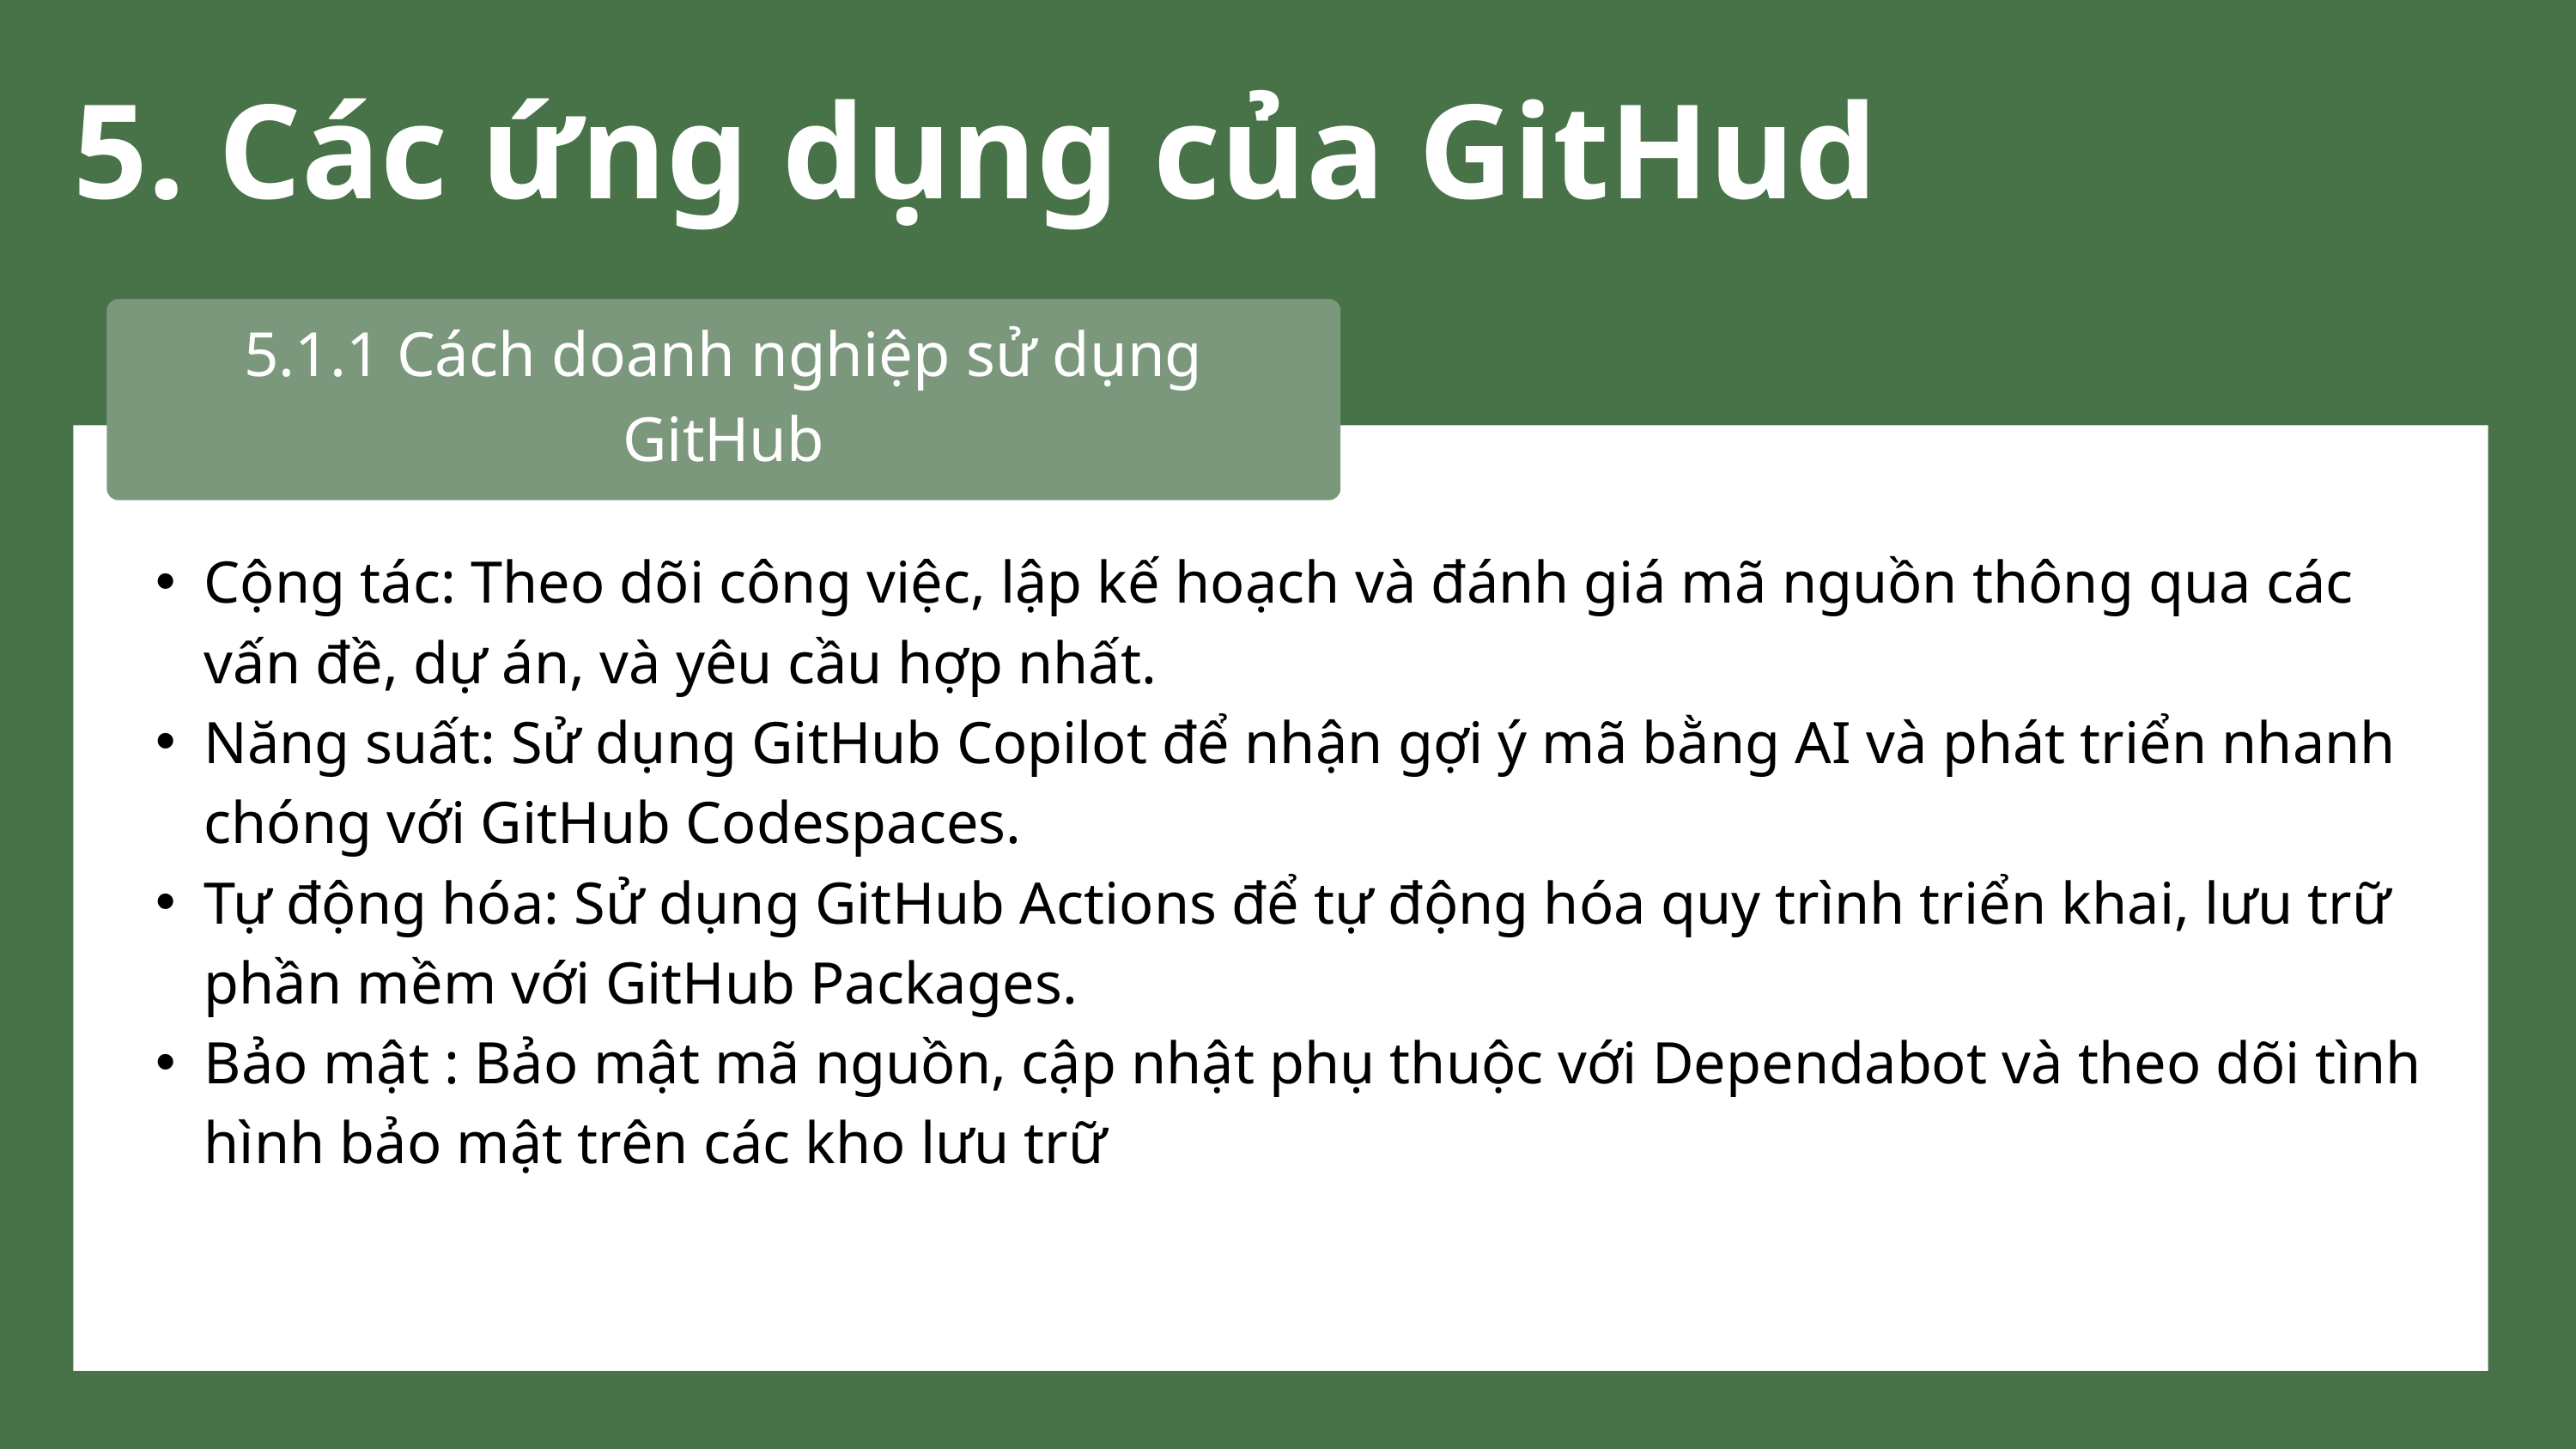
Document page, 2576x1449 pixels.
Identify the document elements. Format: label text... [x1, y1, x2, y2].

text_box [106, 299, 1341, 500]
text_box 5. Các ứng dụng của GitHud [73, 68, 2404, 226]
text_box [73, 425, 2488, 1371]
text_box Cộng tác: Theo dõi công việc, lập kế hoạch và đánh giá mã nguồn thông qua các vấn đề, dự án, và yêu cầu hợp nhất. Năng suất: Sử dụng GitHub Copilot để nhận gợi ý mã bằng AI và phát triển nhanh chóng với GitHub Codespaces. Tự động hóa: Sử dụng GitHub Actions để tự động hóa quy trình triển khai, lưu trữ phần mềm với GitHub Packages. Bảo mật : Bảo mật mã nguồn, cập nhật phụ thuộc với Dependabot và theo dõi tình hình bảo mật trên các kho lưu trữ [106, 534, 2432, 1239]
